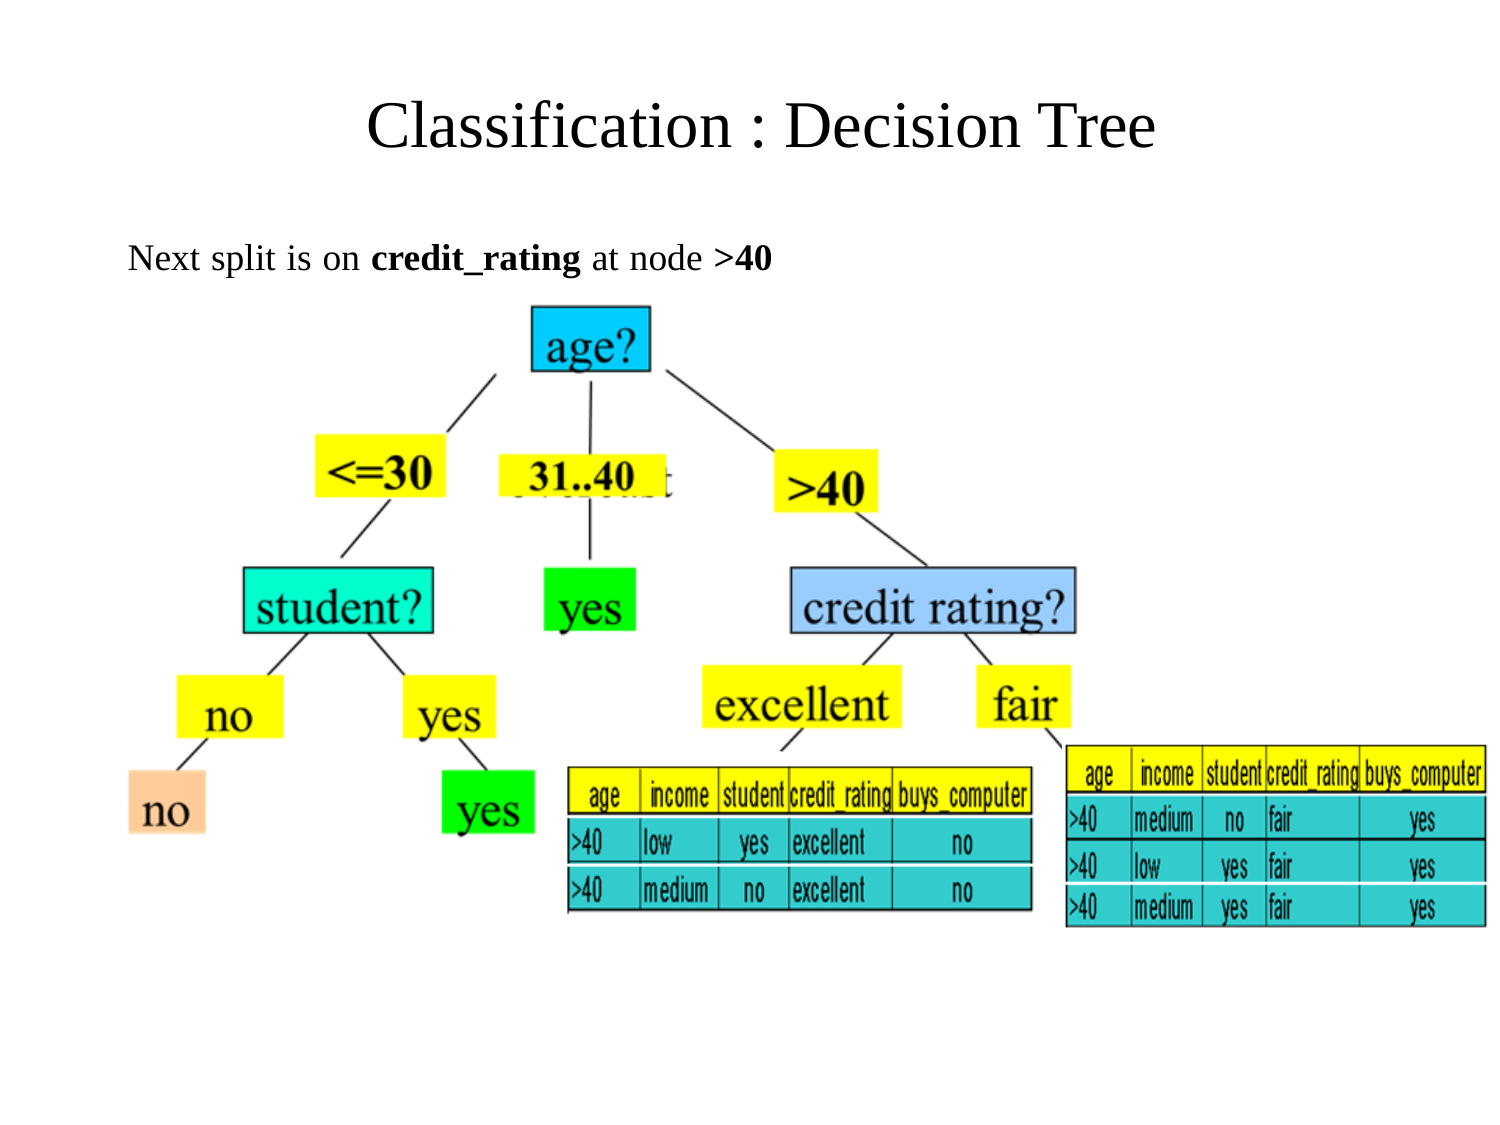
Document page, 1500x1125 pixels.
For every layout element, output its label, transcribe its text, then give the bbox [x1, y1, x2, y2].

text_box Next split is on credit_rating at node >40 [112, 224, 788, 299]
picture [112, 299, 1490, 934]
title Classification : Decision Tree [262, 62, 1263, 179]
